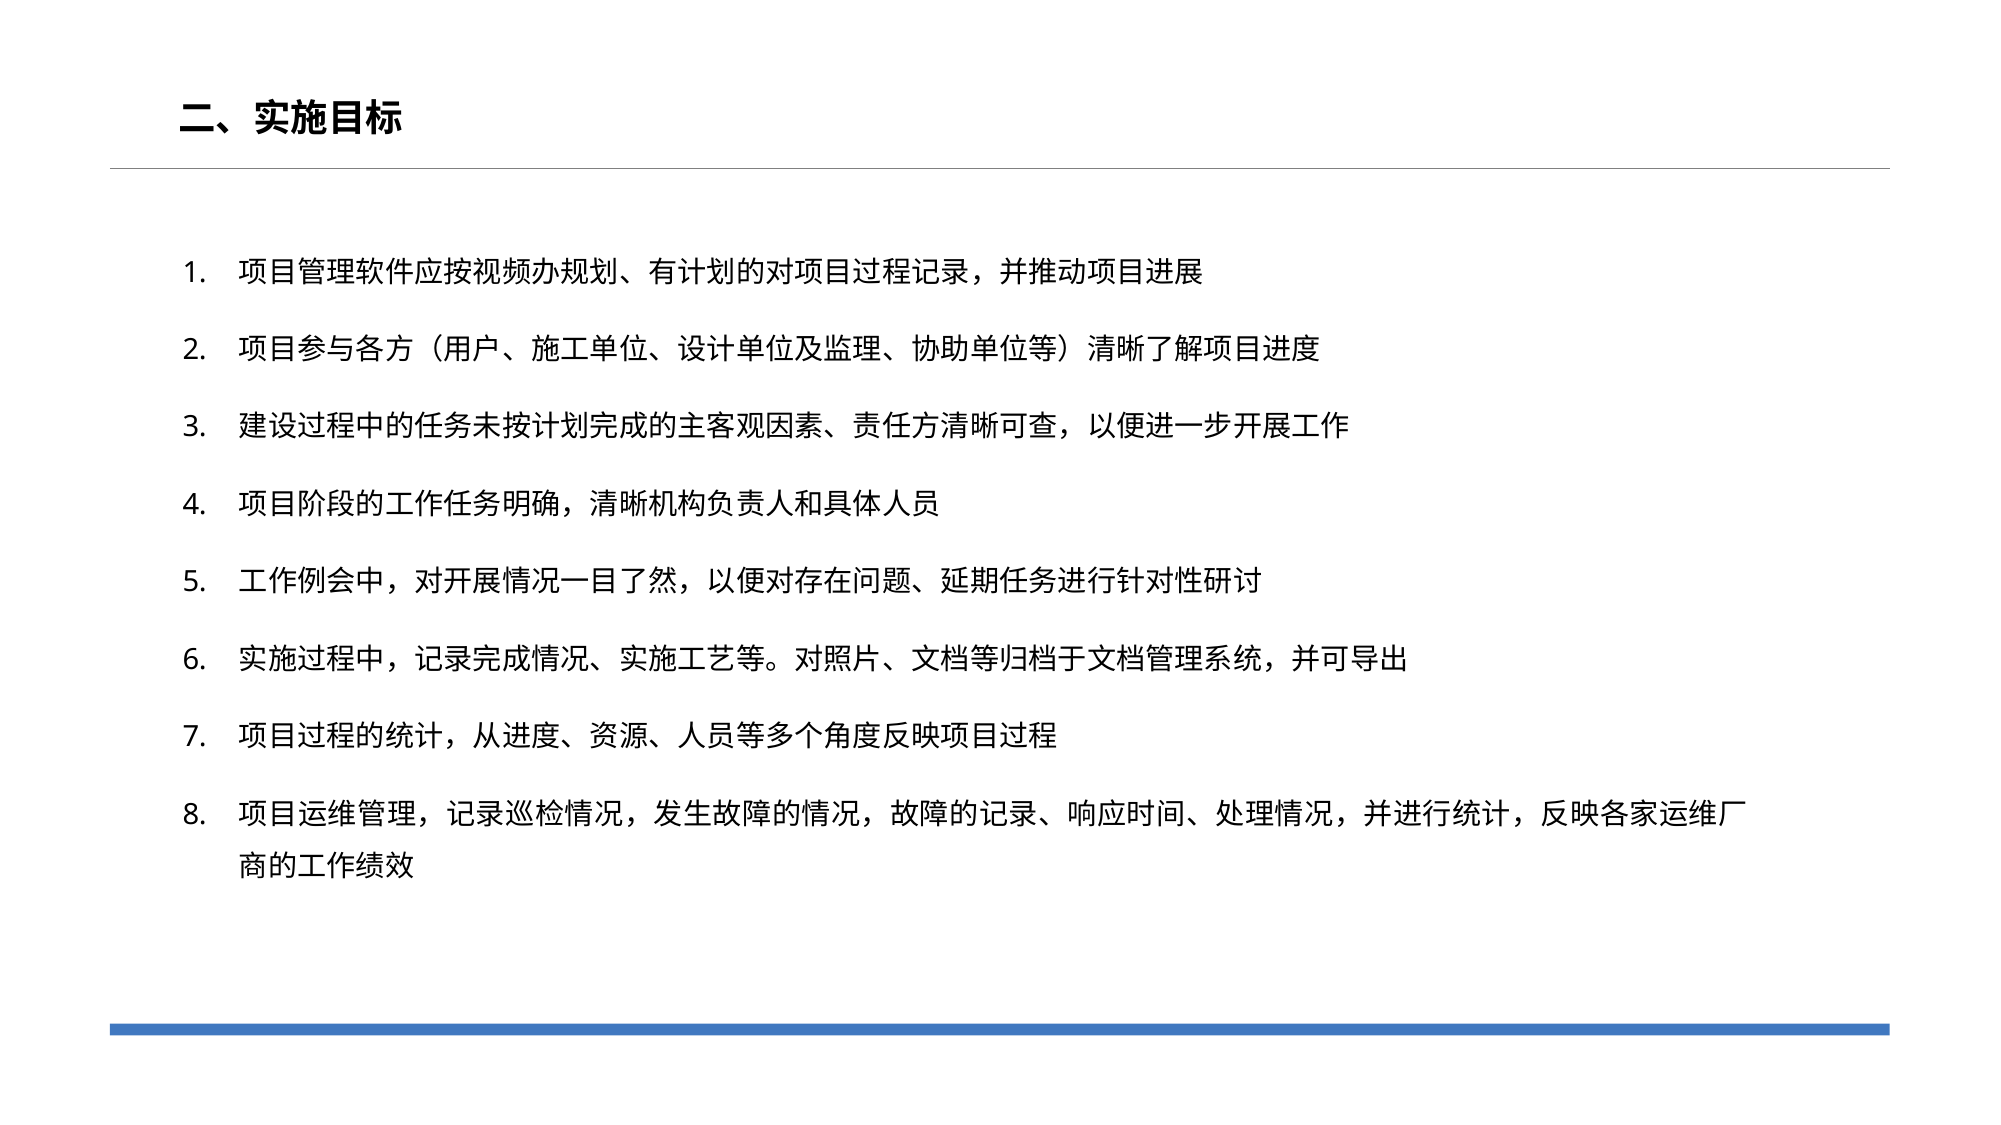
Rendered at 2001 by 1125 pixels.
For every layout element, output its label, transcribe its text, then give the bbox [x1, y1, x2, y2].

text_box 项目管理软件应按视频办规划、有计划的对项目过程记录，并推动项目进展 项目参与各方（用户、施工单位、设计单位及监理、协助单位等）清晰了解项目进度 建设过程中的任务未按计划完成的主客观因素、责任方清晰可查，以便进一步开展工作 项目阶段的工作任务明确，清晰机构负责人和具体人员 工作例会中，对开展情况一目了然，以便对存在问题、延期任务进行针对性研讨 实施过程中，记录完成情况、实施工艺等。对照片、文档等归档于文档管理系统，并可导出 项目过程的统计，从进度、资源、人员等多个角度反映项目过程 项目运维管理，记录巡检情况，发生故障的情况，故障的记录、响应时间、处理情况，并进行统计，反映各家运维厂商的工作绩效 [167, 227, 1764, 890]
text_box 二、实施目标 [163, 86, 418, 147]
